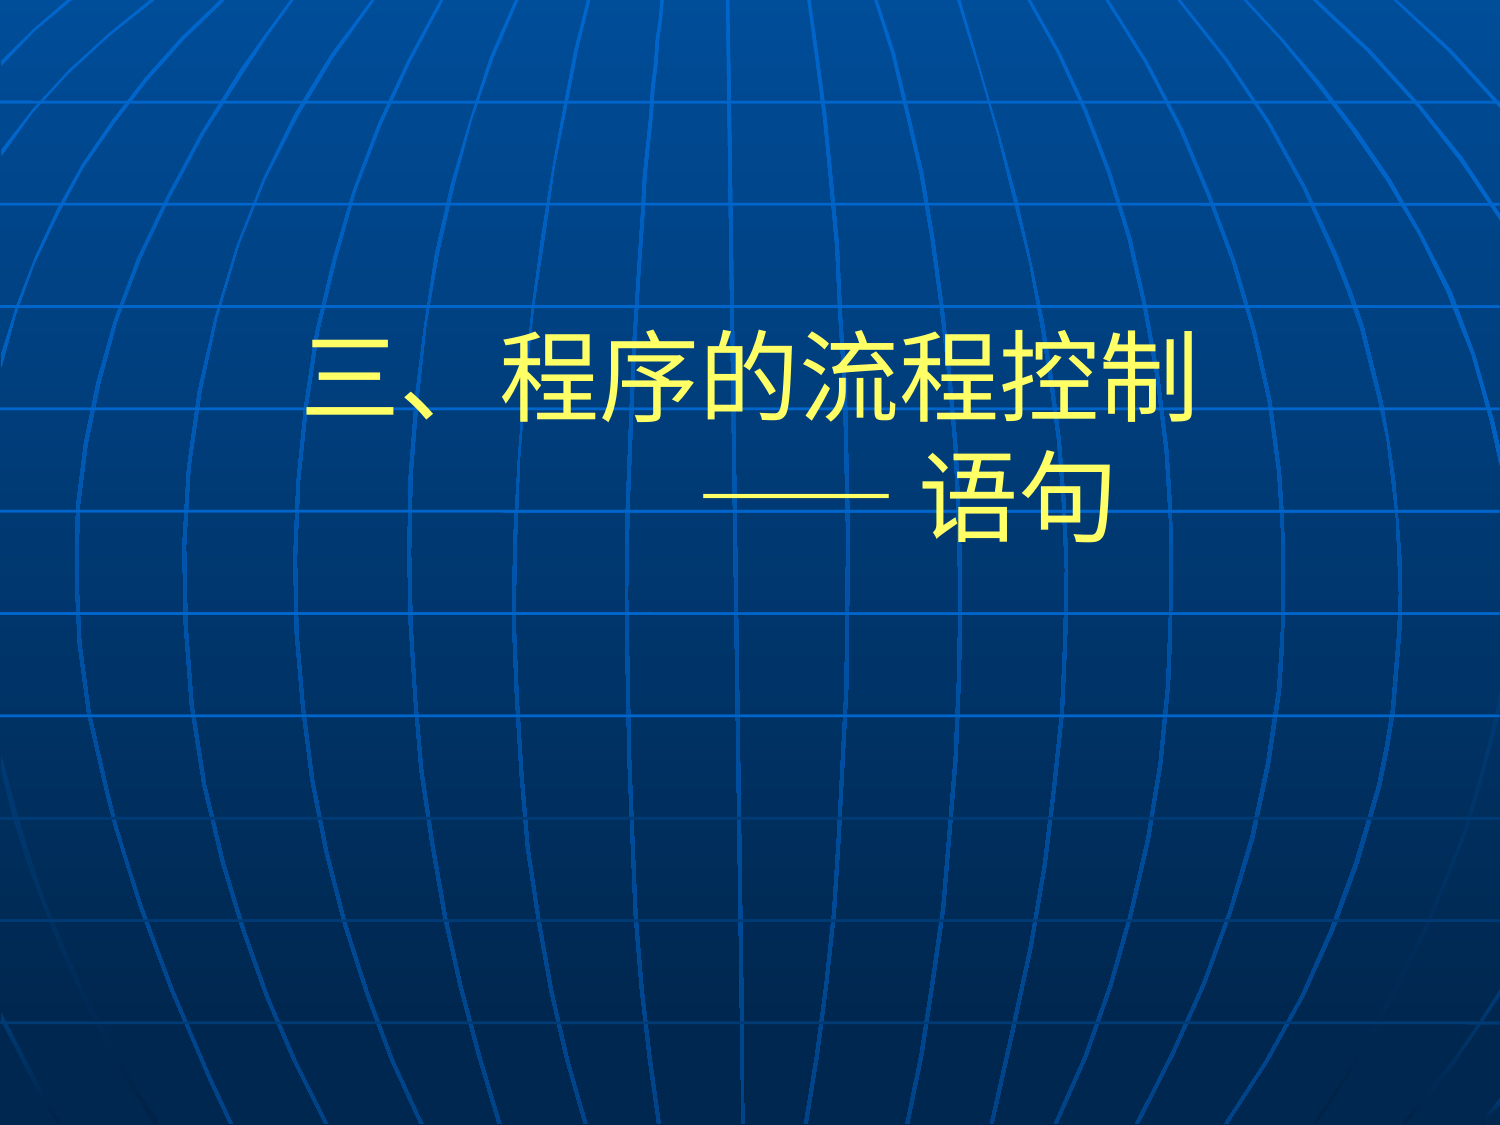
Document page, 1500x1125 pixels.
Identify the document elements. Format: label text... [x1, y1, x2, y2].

title 三、程序的流程控制 —— 语句 [112, 277, 1388, 563]
